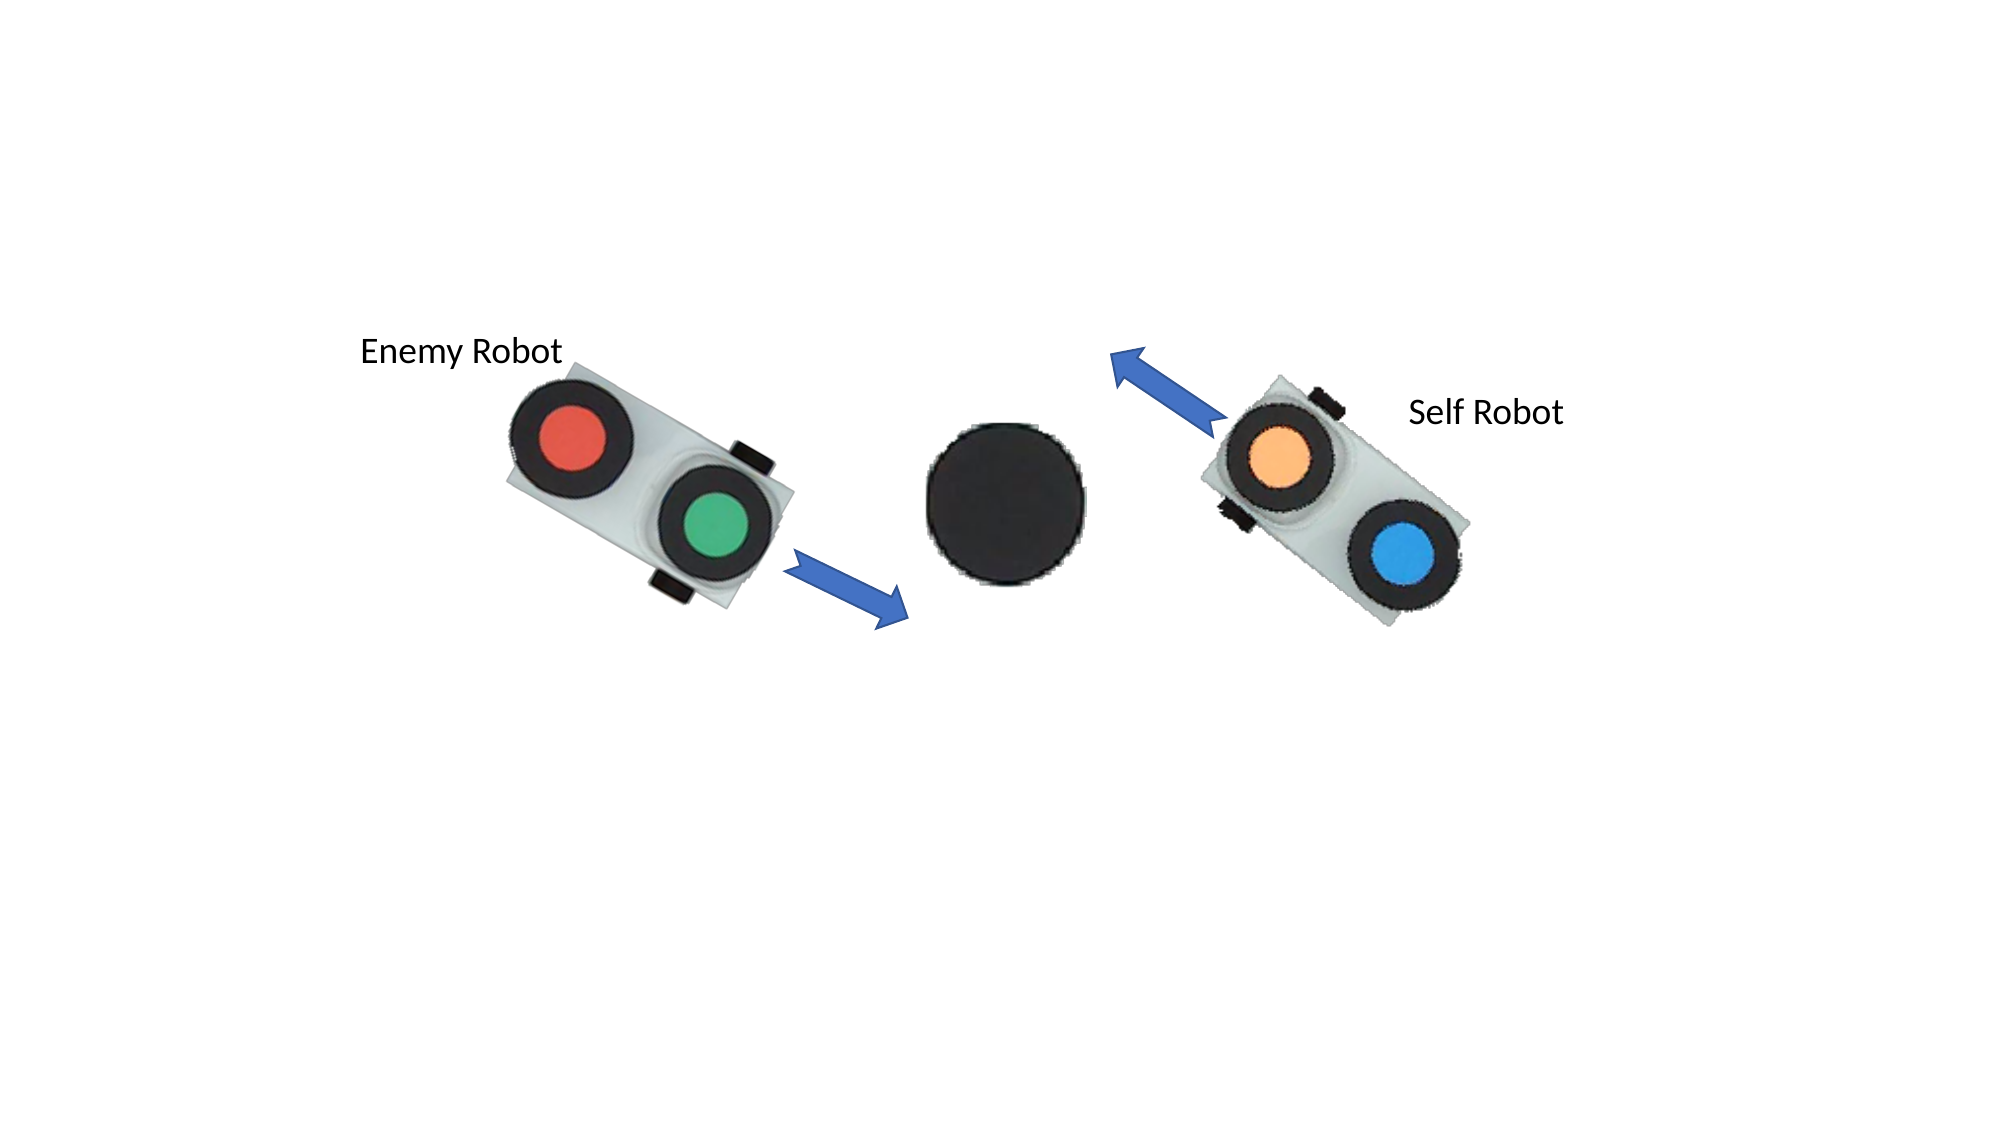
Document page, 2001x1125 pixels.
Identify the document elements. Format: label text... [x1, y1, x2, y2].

text_box Self Robot [1504, 379, 1782, 440]
text_box [1109, 346, 1173, 412]
picture [919, 419, 1087, 595]
picture [398, 239, 904, 733]
text_box [826, 564, 909, 631]
picture [1109, 277, 1571, 739]
text_box Enemy Robot [345, 318, 475, 379]
